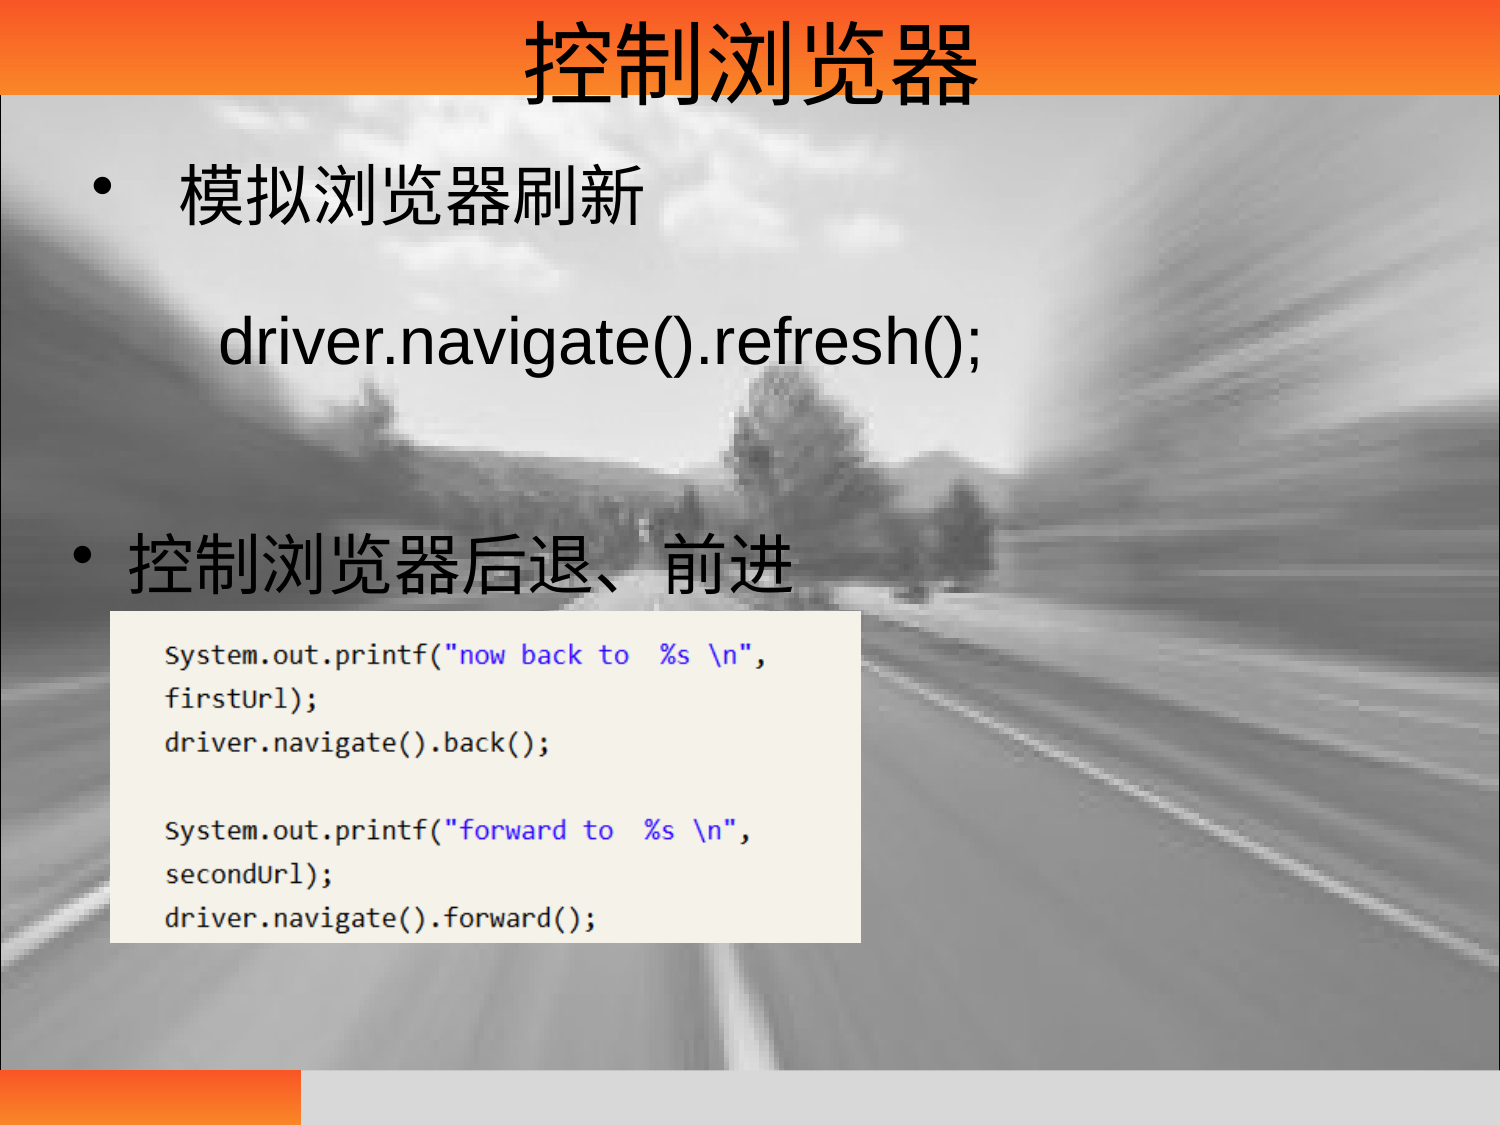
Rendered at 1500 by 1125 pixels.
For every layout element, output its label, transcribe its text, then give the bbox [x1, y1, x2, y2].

list 模拟浏览器刷新 [76, 146, 1427, 889]
picture [110, 610, 861, 943]
text_box 控制浏览器后退、前进 [56, 515, 810, 610]
text_box driver.navigate().refresh(); [203, 290, 1000, 386]
title 控制浏览器 [76, 0, 1427, 146]
